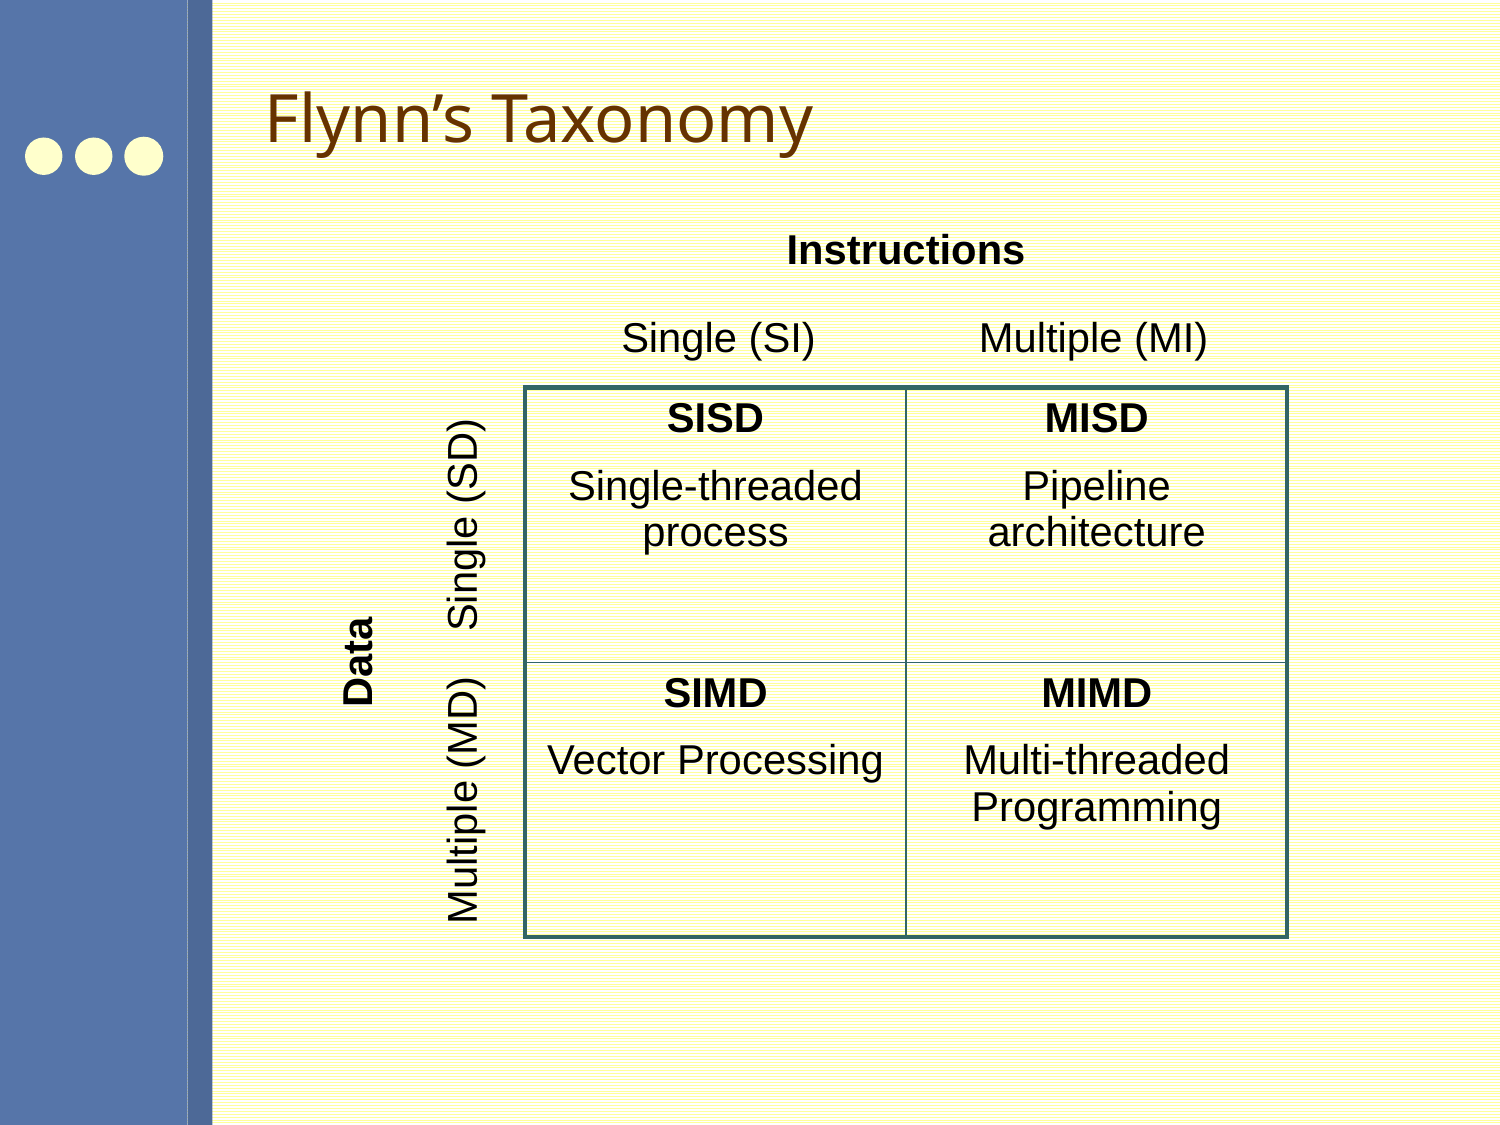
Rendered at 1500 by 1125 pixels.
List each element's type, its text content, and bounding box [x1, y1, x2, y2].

text_box Multiple (MD) [429, 676, 501, 951]
text_box Single (SD) [429, 375, 501, 676]
table_cell MIMD Multi-threaded Programming [907, 663, 1285, 935]
table_cell SIMD Vector Processing [527, 663, 905, 935]
text_box Instructions [537, 224, 1275, 281]
title Flynn’s Taxonomy [249, 30, 1451, 201]
table_header MISD Pipeline architecture [907, 390, 1285, 662]
table_header SISD Single-threaded process [527, 390, 905, 662]
text_box Single (SI) [537, 312, 900, 368]
text_box Data [325, 437, 396, 888]
text_box Multiple (MI) [912, 312, 1275, 368]
